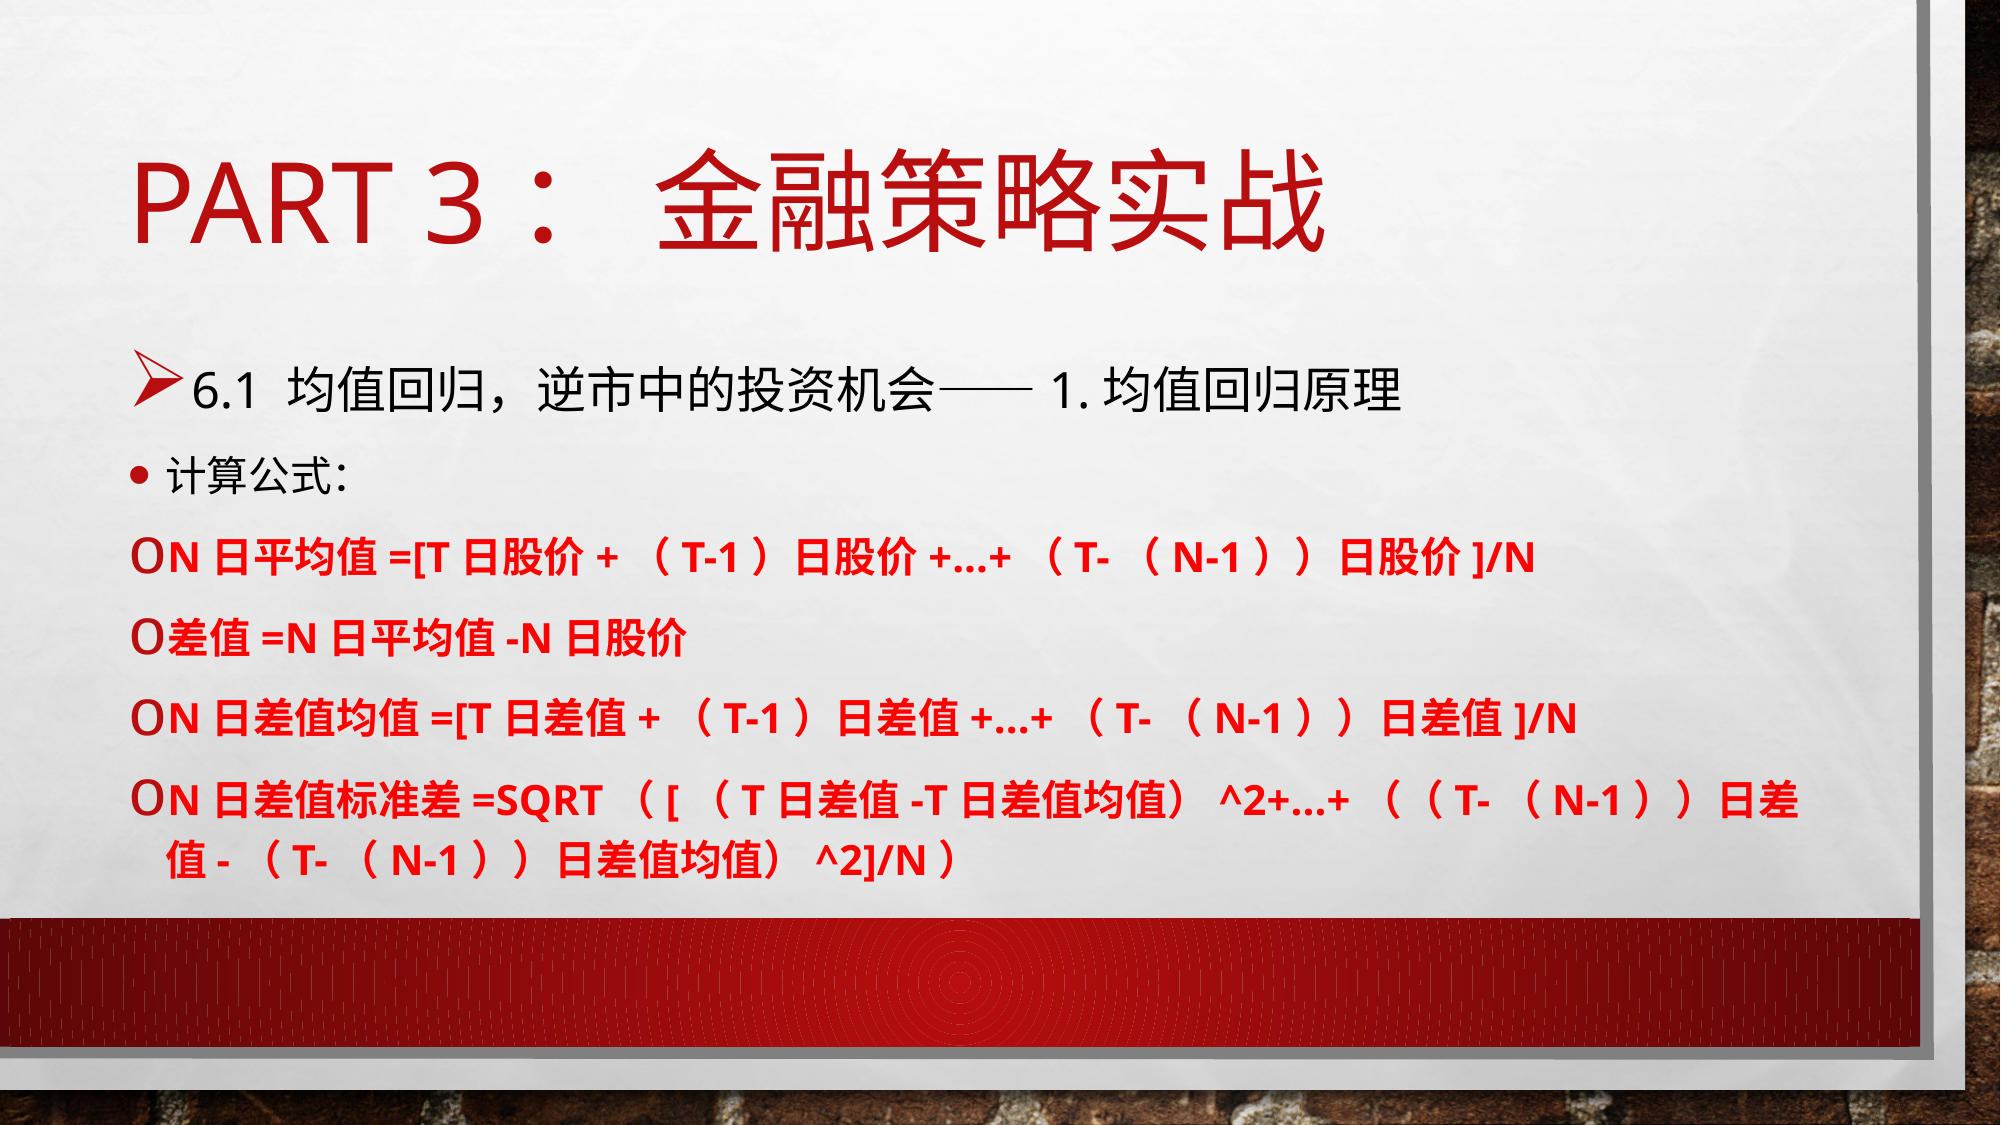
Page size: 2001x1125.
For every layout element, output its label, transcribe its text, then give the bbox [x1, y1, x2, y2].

picture [0, 0, 2000, 1125]
title Part 3： 金融策略实战 [112, 112, 1847, 302]
list 6.1 均值回归，逆市中的投资机会——1.均值回归原理 计算公式： N日平均值=[T日股价+（T-1）日股价+...+（T-（N-1））日股价]/N 差值=N日平均值-N日股价 N日差值均值=[T日差值+（T-1）日差值+...+（T-（N-1））日差值]/N N日差值标准差=sqrt（[（T日差值-T日差值均值）^2+...+（（T-（N-1））日差值-（T-（N-1））日差值均值）^2]/N） [112, 253, 1818, 977]
